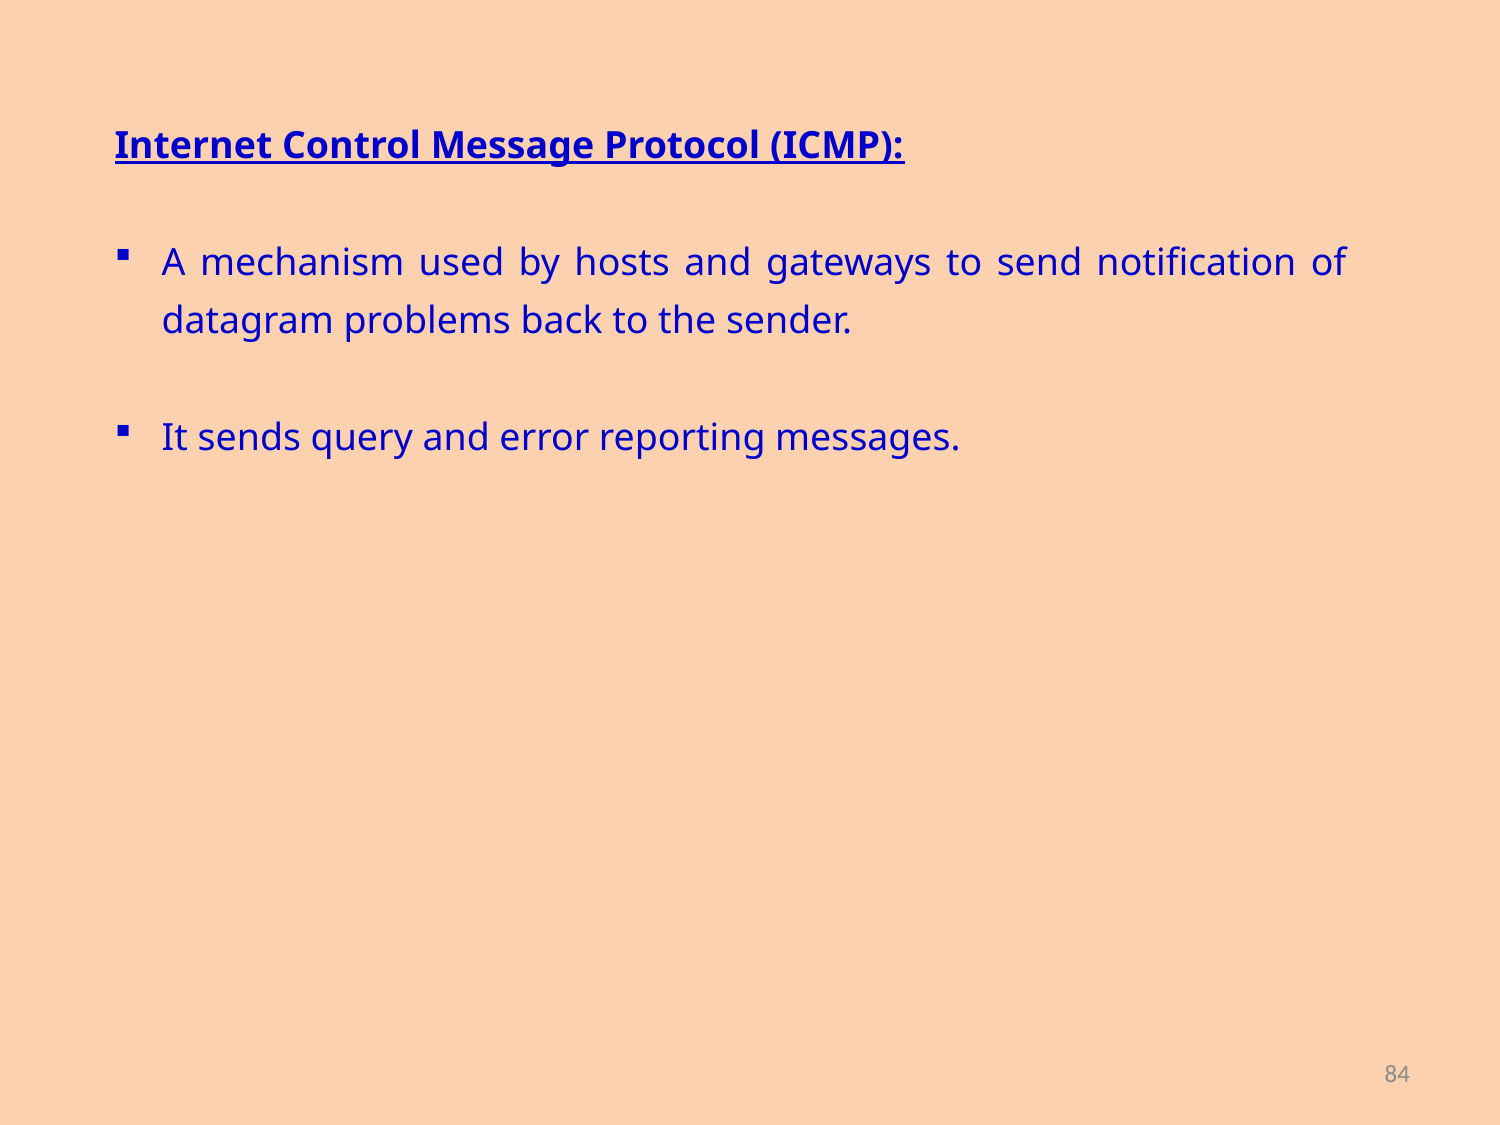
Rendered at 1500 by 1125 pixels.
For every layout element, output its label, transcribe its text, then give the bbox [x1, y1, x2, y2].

text_box Internet Control Message Protocol (ICMP): A mechanism used by hosts and gateways to send notification of datagram problems back to the sender. It sends query and error reporting messages. [99, 99, 1363, 466]
slide_number 84 [1074, 1042, 1425, 1103]
